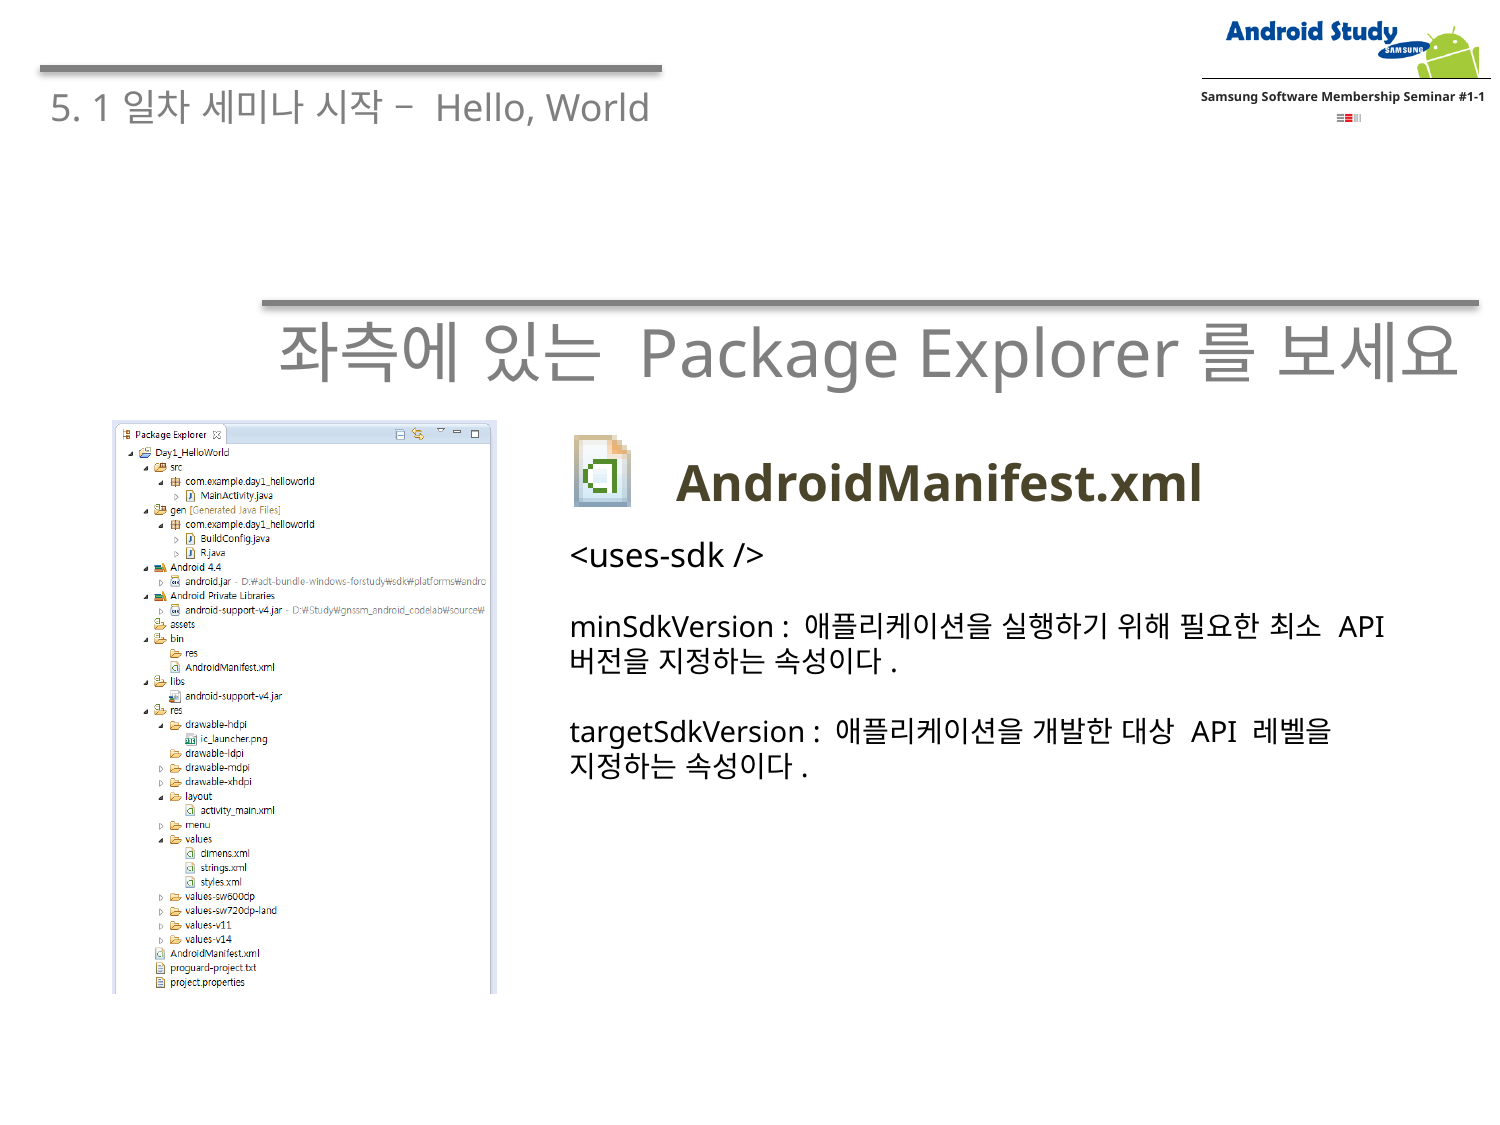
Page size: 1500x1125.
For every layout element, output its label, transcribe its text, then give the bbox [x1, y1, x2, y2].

picture [111, 420, 497, 994]
picture [560, 425, 651, 522]
text_box AndroidManifest.xml [661, 414, 1220, 519]
text_box 좌측에 있는 Package Explorer를 보세요 [263, 315, 1477, 398]
text_box 5. 1일차 세미나 시작 – Hello, World [35, 77, 666, 137]
text_box <uses-sdk /> minSdkVersion : 애플리케이션을 실행하기 위해 필요한 최소 API 버전을 지정하는 속성이다. targetSdkVersion : 애플리케이션을 개발한 대상 API 레벨을 지정하는 속성이다. [554, 526, 1400, 791]
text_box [1163, 13, 1500, 123]
